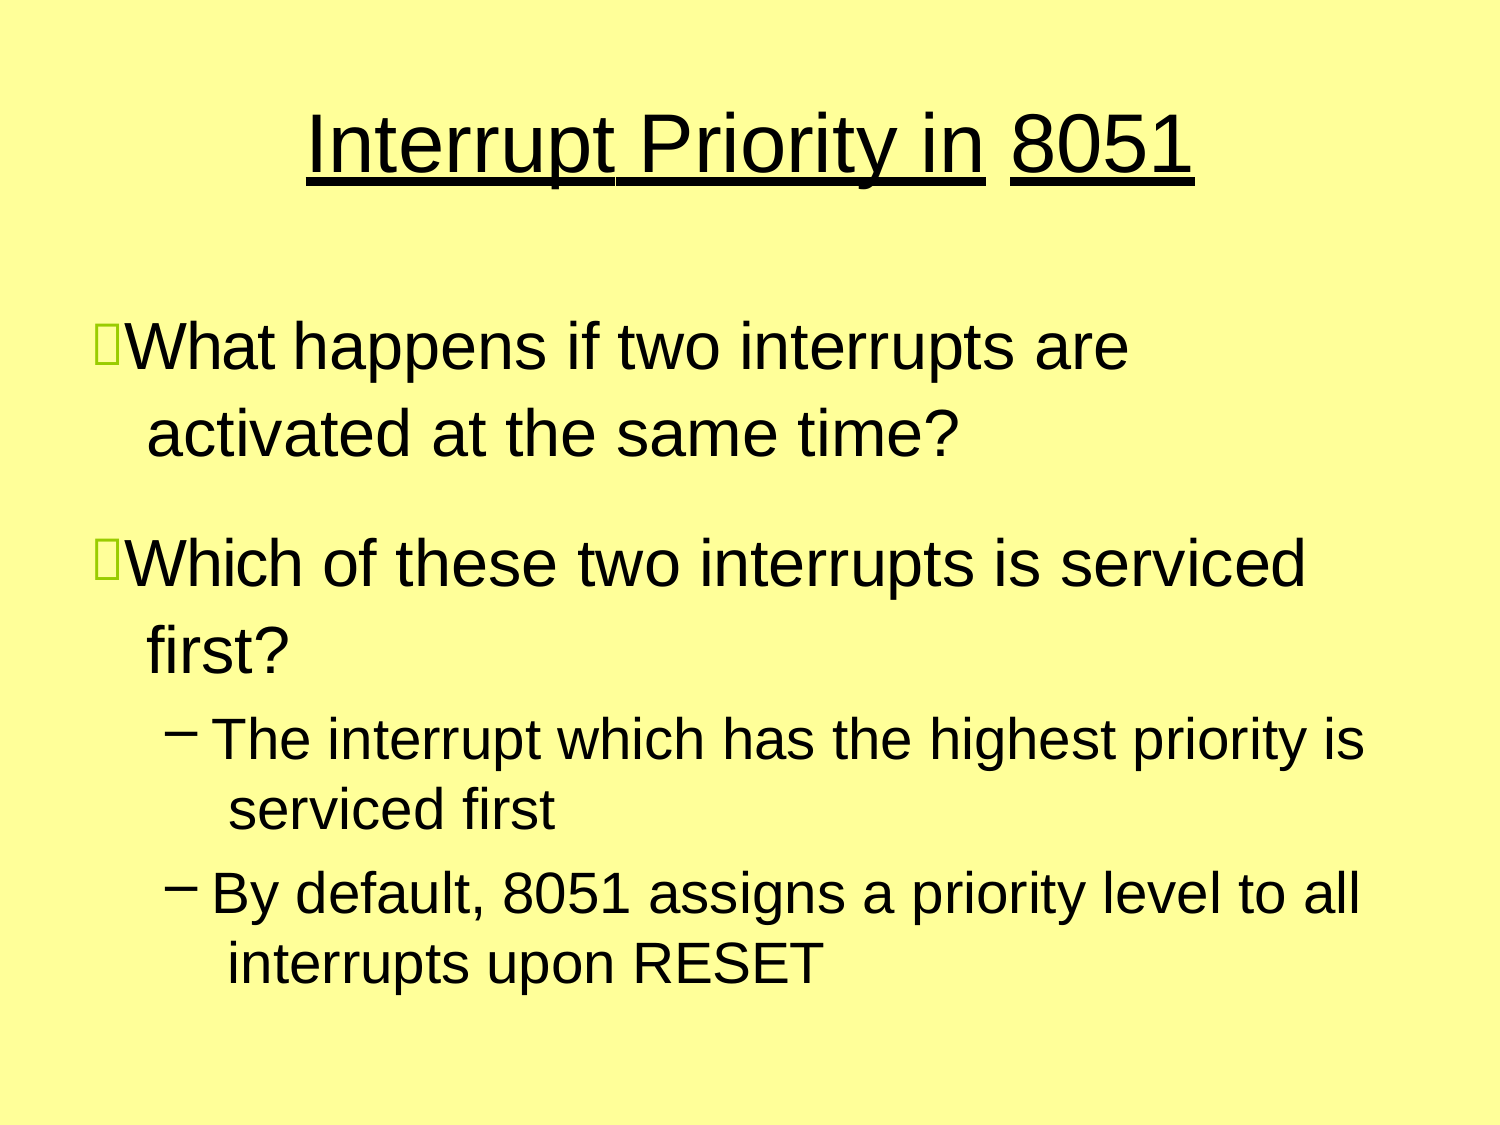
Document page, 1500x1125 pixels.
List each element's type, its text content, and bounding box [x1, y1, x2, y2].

text_box What happens if two interrupts are activated at the same time? Which of these two interrupts is serviced first? The interrupt which has the highest priority is serviced first By default, 8051 assigns a priority level to all interrupts upon RESET [83, 267, 1376, 996]
title Interrupt Priority in 8051 [303, 86, 1196, 267]
